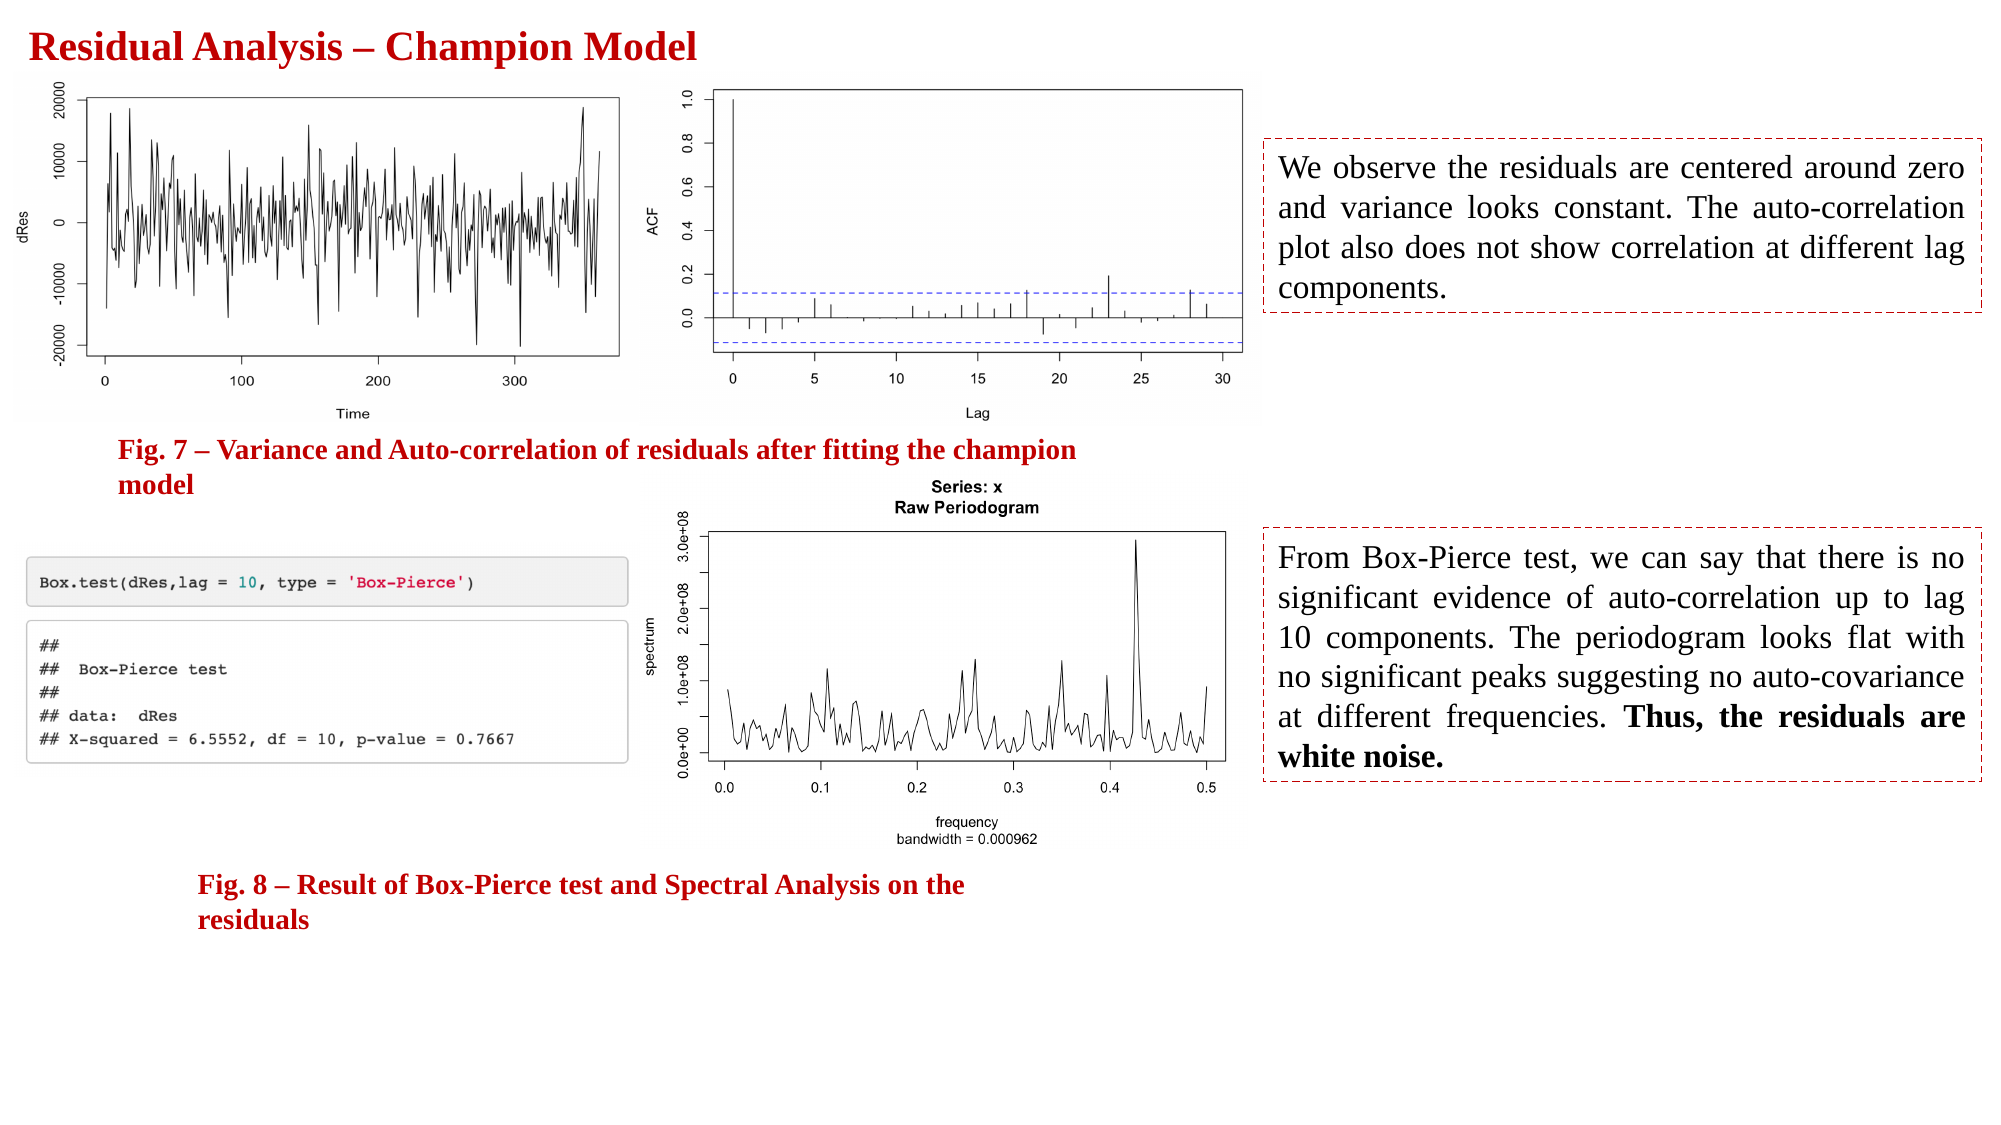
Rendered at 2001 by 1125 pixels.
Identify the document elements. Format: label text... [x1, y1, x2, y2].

text_box Fig. 8 – Result of Box-Pierce test and Spectral Analysis on the residuals [182, 857, 1098, 988]
picture [13, 470, 1248, 849]
text_box We observe the residuals are centered around zero and variance looks constant. The auto-correlation plot also does not show correlation at different lag components. [1263, 138, 1982, 313]
text_box From Box-Pierce test, we can say that there is no significant evidence of auto-correlation up to lag 10 components. The periodogram looks flat with no significant peaks suggesting no auto-covariance at different frequencies. Thus, the residuals are white noise. [1263, 527, 1982, 782]
list Residual Analysis – Champion Model [13, 17, 1983, 1110]
picture [12, 70, 1262, 426]
text_box Fig. 7 – Variance and Auto-correlation of residuals after fitting the champion model [102, 423, 1173, 541]
